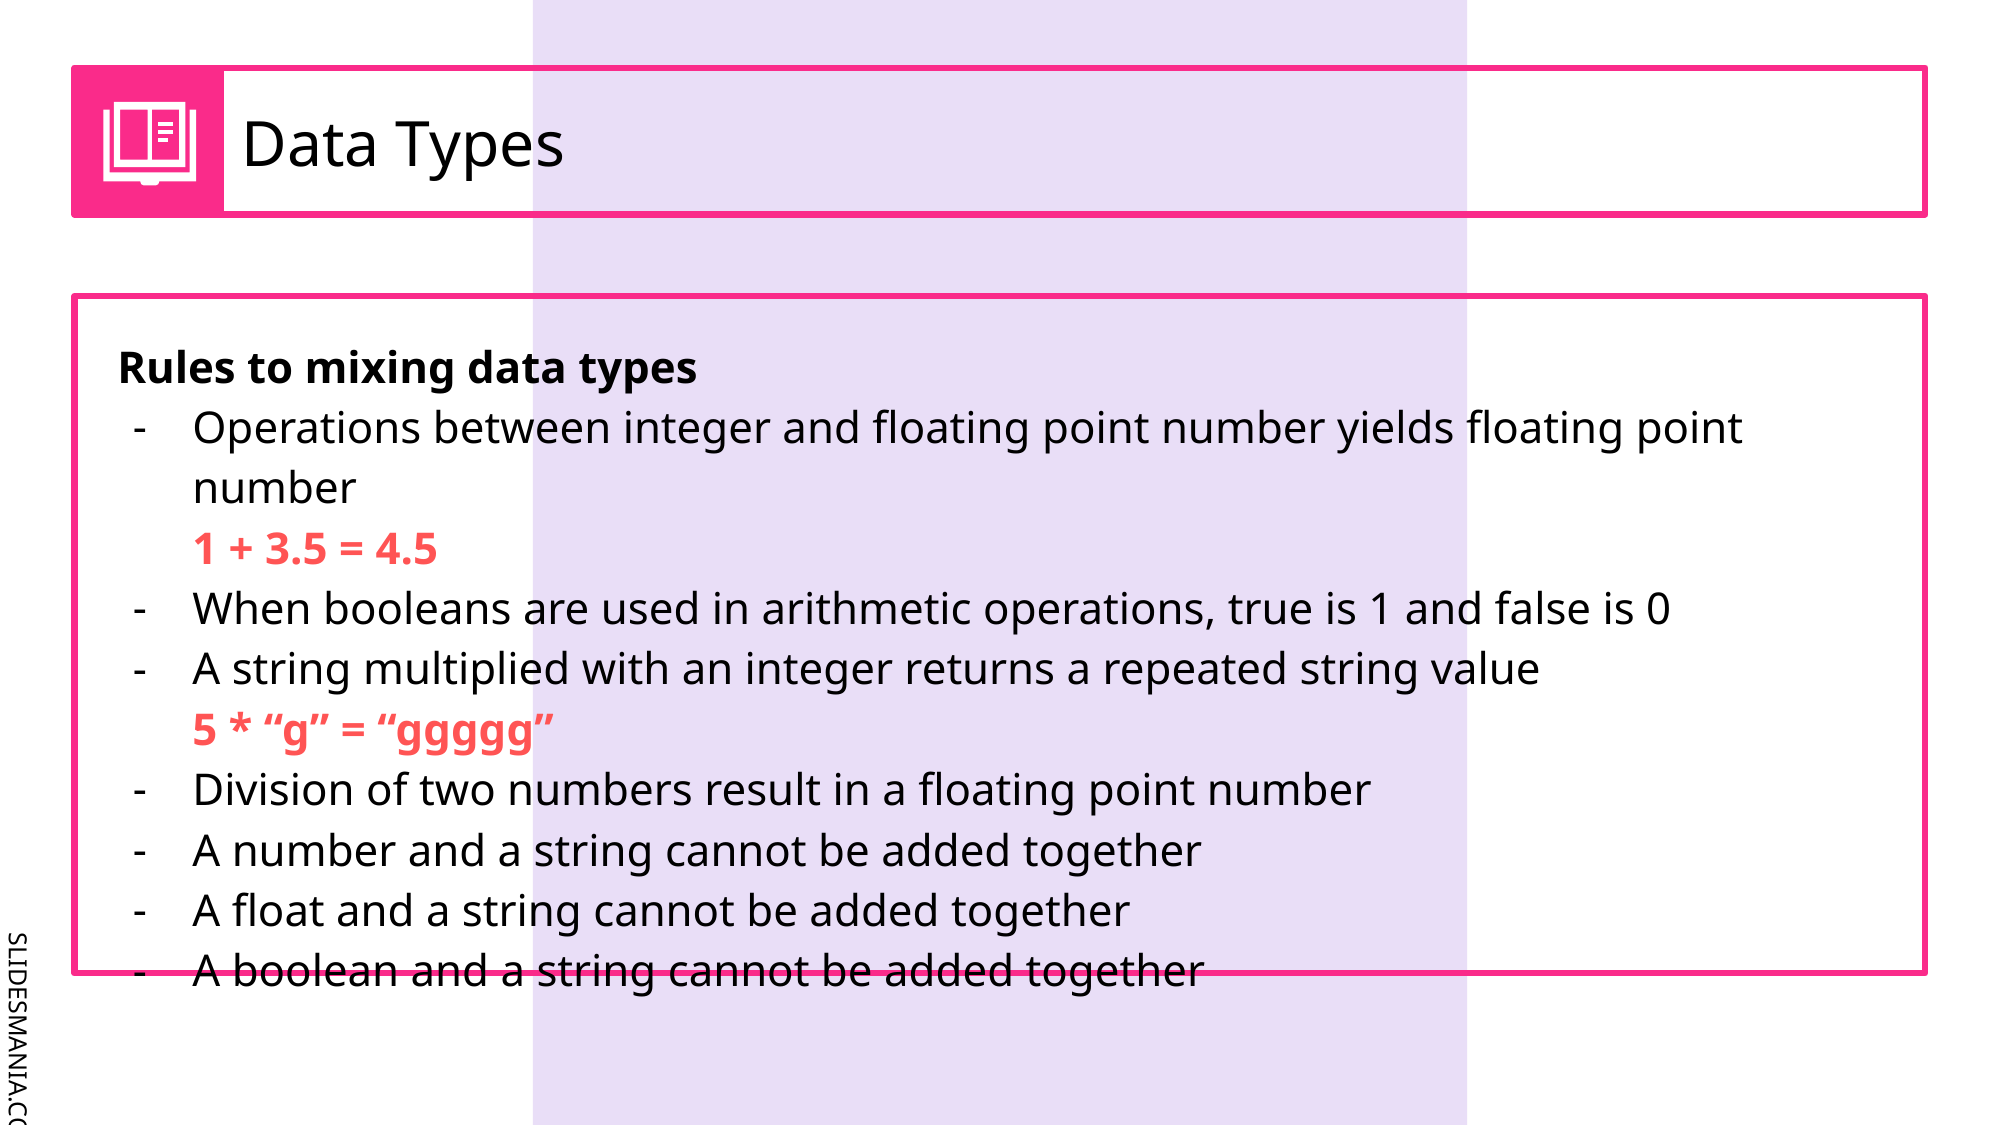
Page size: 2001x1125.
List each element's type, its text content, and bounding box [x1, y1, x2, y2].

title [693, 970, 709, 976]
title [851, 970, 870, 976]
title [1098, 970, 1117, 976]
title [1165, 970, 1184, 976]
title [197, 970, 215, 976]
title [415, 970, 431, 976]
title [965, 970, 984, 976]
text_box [103, 101, 197, 186]
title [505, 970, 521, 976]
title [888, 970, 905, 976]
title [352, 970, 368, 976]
subtitle Rules to mixing data types Operations between integer and floating point number yields floating point number 1 + 3.5 = 4.5 When booleans are used in arithmetic operations, true is 1 and false is 0 A string multiplied with an integer returns a repeated string value 5 * “g” = “ggggg” Division of two numbers result in a floating point number A number and a string cannot be added together A float and a string cannot be added together A boolean and a string cannot be added together [97, 311, 1909, 959]
title Data Types [221, 67, 1926, 215]
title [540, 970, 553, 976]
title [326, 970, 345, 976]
